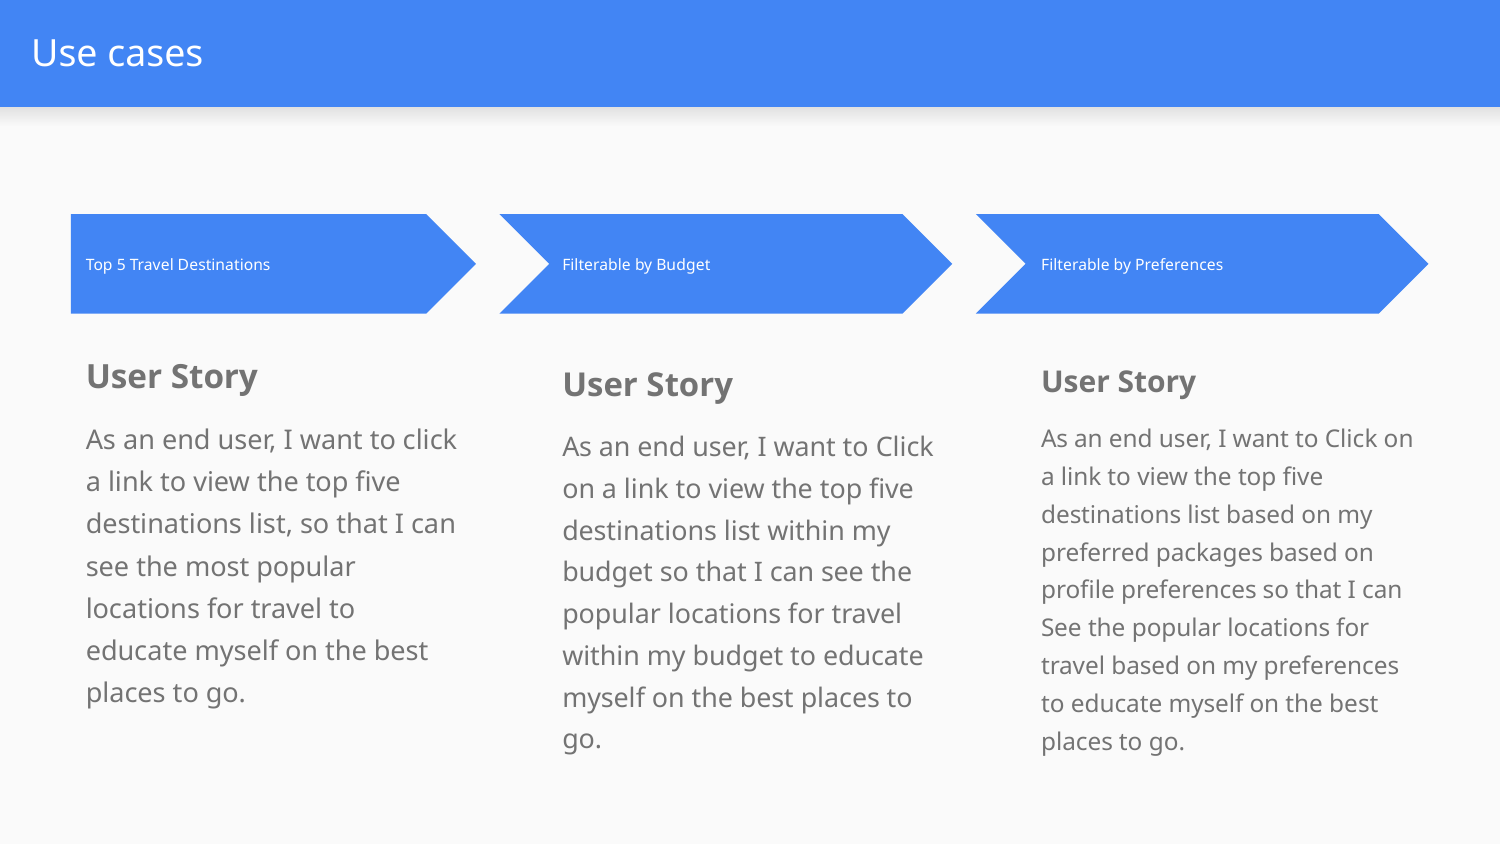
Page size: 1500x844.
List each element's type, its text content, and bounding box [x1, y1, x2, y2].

list User Story As an end user, I want to Click on a link to view the top five destinations list within my budget so that I can see the popular locations for travel within my budget to educate myself on the best places to go. [547, 339, 953, 775]
title Use cases [16, 2, 1464, 102]
list Top 5 Travel Destinations [70, 238, 442, 290]
list Filterable by Budget [547, 238, 918, 290]
text_box [70, 214, 476, 314]
text_box [975, 214, 1429, 314]
list User Story As an end user, I want to click a link to view the top five destinations list, so that I can see the most popular locations for travel to educate myself on the best places to go. [70, 331, 477, 775]
list Filterable by Preferences [1025, 238, 1397, 290]
text_box [499, 214, 953, 314]
list User Story As an end user, I want to Click on a link to view the top five destinations list based on my preferred packages based on profile preferences so that I can See the popular locations for travel based on my preferences to educate myself on the best places to go. [1025, 339, 1432, 775]
